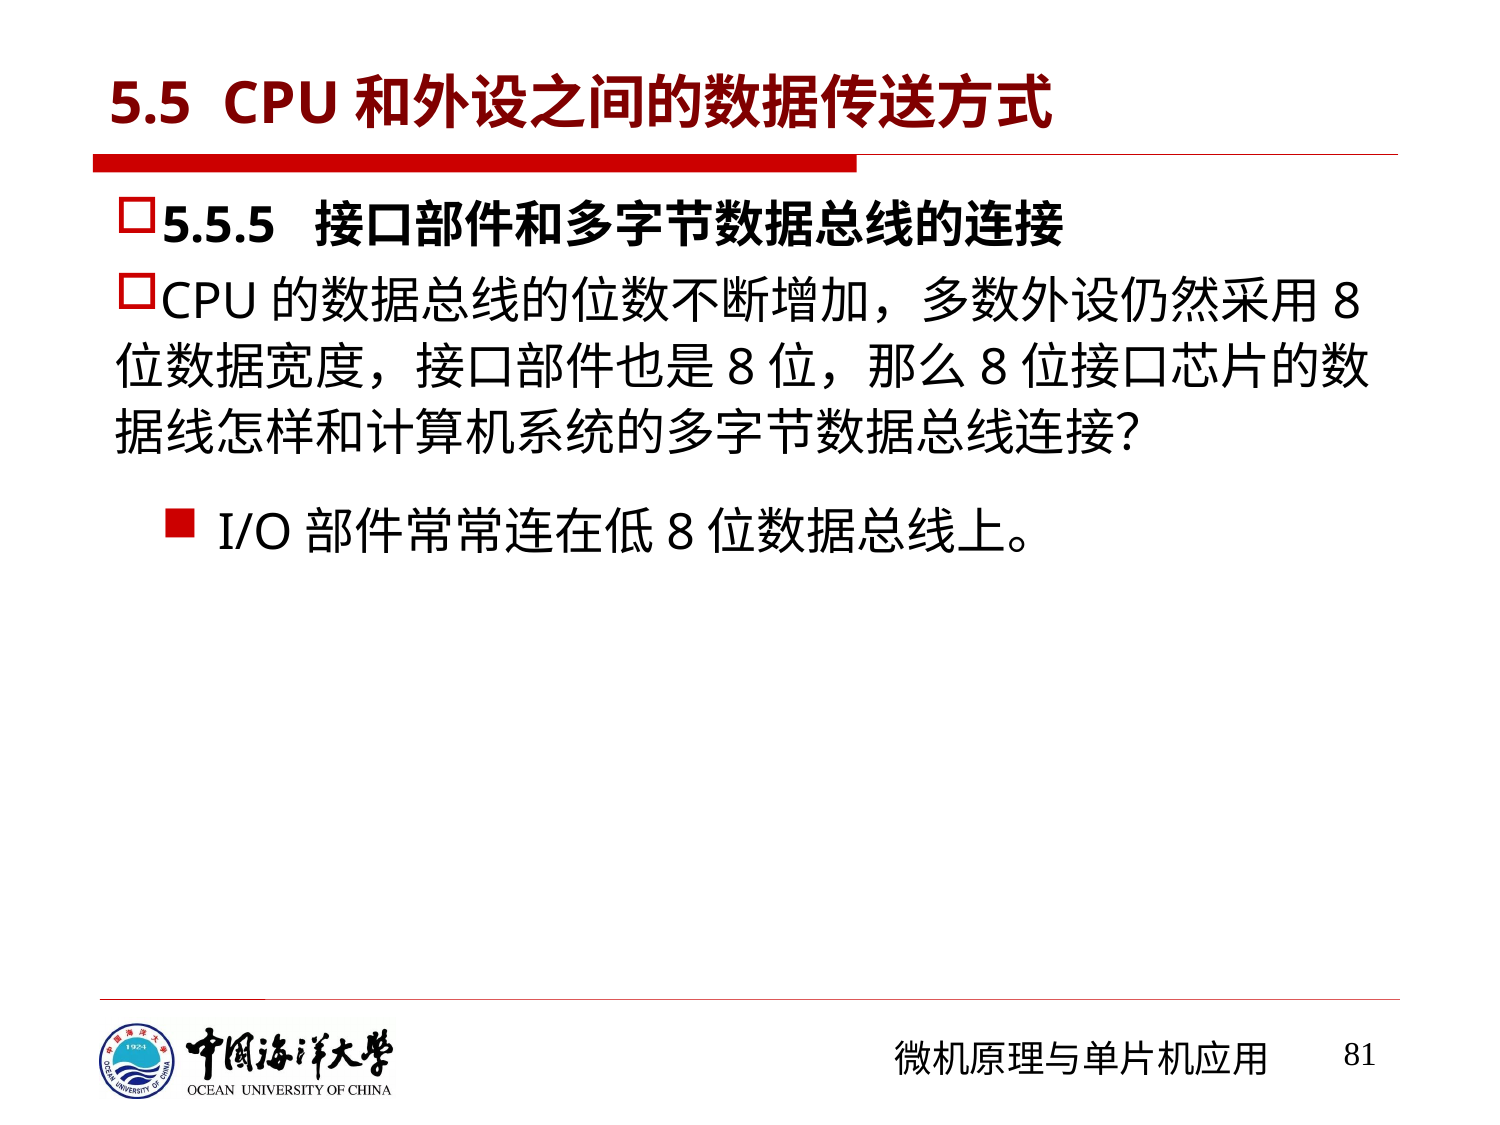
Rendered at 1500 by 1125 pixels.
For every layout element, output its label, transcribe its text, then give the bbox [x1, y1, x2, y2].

title 5.5 CPU和外设之间的数据传送方式 [94, 30, 1407, 143]
list 5.5.5 接口部件和多字节数据总线的连接 CPU的数据总线的位数不断增加，多数外设仍然采用8位数据宽度，接口部件也是8位，那么8位接口芯片的数据线怎样和计算机系统的多字节数据总线连接？ I/O部件常常连在低8位数据总线上。 [99, 172, 1406, 982]
slide_number 81 [1328, 1024, 1448, 1103]
picture [99, 1017, 396, 1099]
